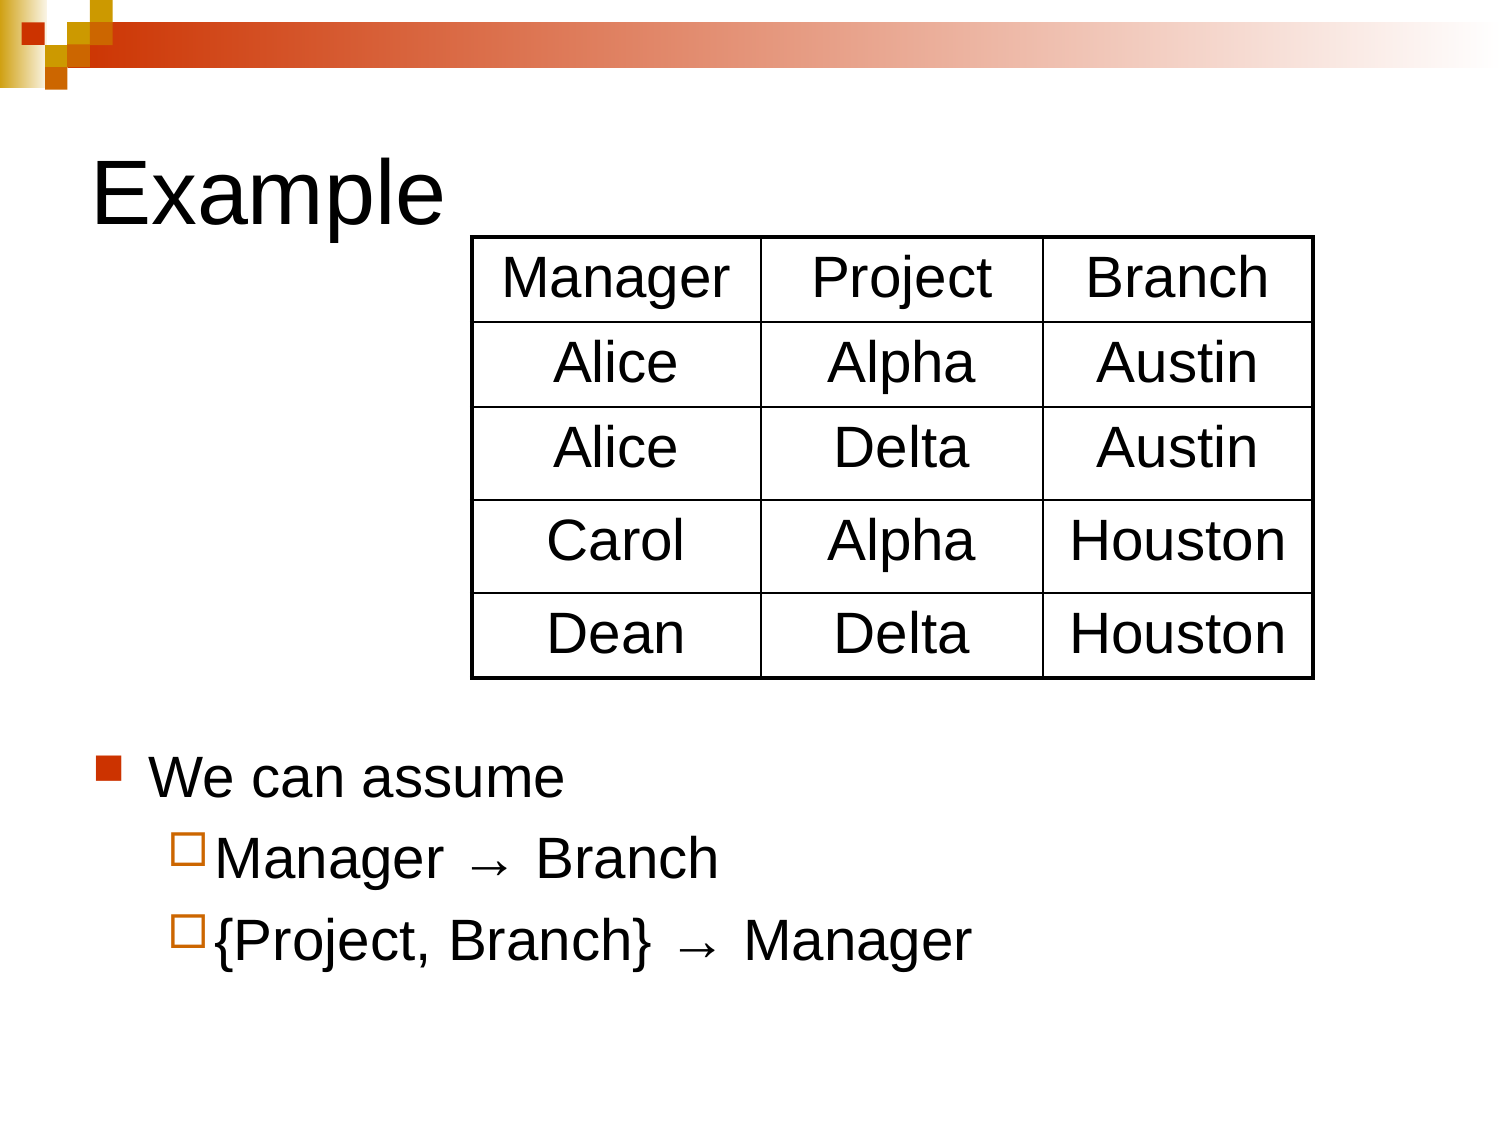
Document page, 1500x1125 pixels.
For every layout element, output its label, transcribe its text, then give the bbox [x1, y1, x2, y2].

table_cell Alice [474, 408, 760, 499]
table_cell Alice [474, 323, 760, 406]
table_cell Alpha [762, 323, 1042, 406]
table_cell Houston [1044, 501, 1311, 592]
table_header Manager [474, 239, 760, 321]
table_cell Dean [474, 594, 760, 676]
table_cell Carol [474, 501, 760, 592]
table_cell Austin [1044, 408, 1311, 499]
list We can assume Manager → Branch {Project, Branch} → Manager [77, 731, 1428, 1085]
table_cell Austin [1044, 323, 1311, 406]
table_cell Delta [762, 594, 1042, 676]
table_cell Delta [762, 408, 1042, 499]
table_header Project [762, 239, 1042, 321]
table_cell Houston [1044, 594, 1311, 676]
table_cell Alpha [762, 501, 1042, 592]
table_header Branch [1044, 239, 1311, 321]
title Example [74, 74, 1426, 301]
